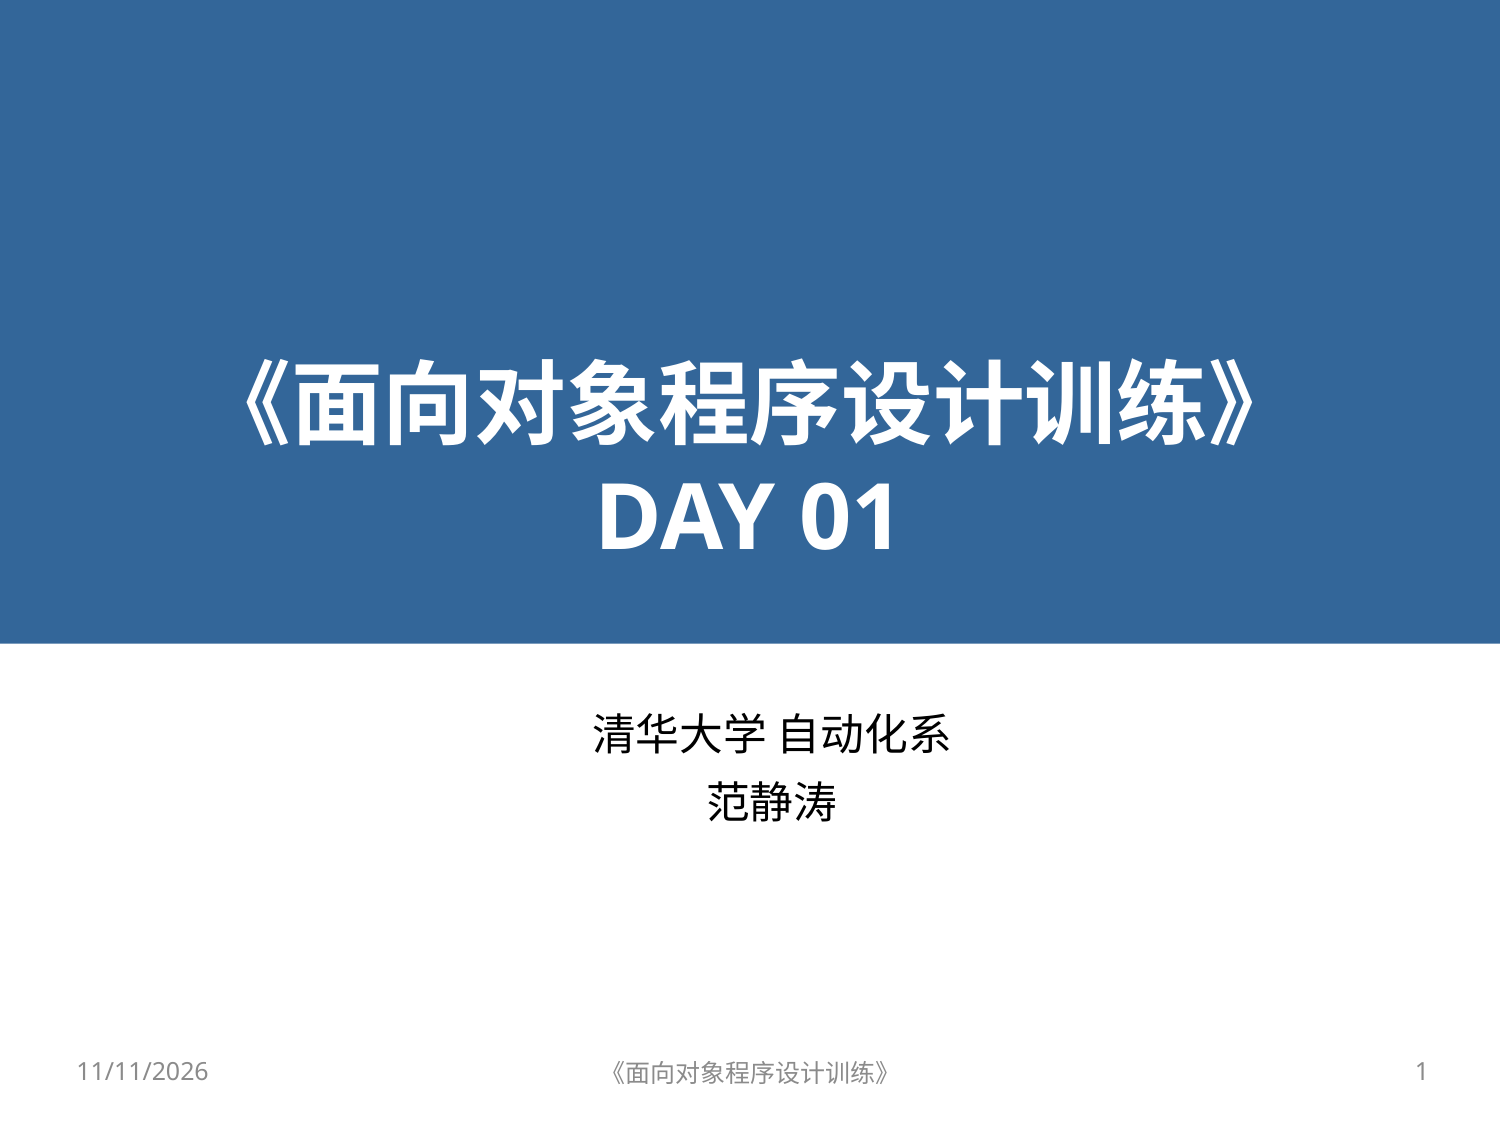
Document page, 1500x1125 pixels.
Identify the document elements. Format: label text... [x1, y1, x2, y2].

footer 《面向对象程序设计训练》 [480, 1042, 1021, 1103]
title 《面向对象程序设计训练》 DAY 01 [112, 184, 1388, 576]
subtitle 清华大学 自动化系 范静涛 [187, 705, 1313, 890]
slide_number 1 [1084, 1042, 1444, 1103]
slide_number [61, 1042, 422, 1103]
